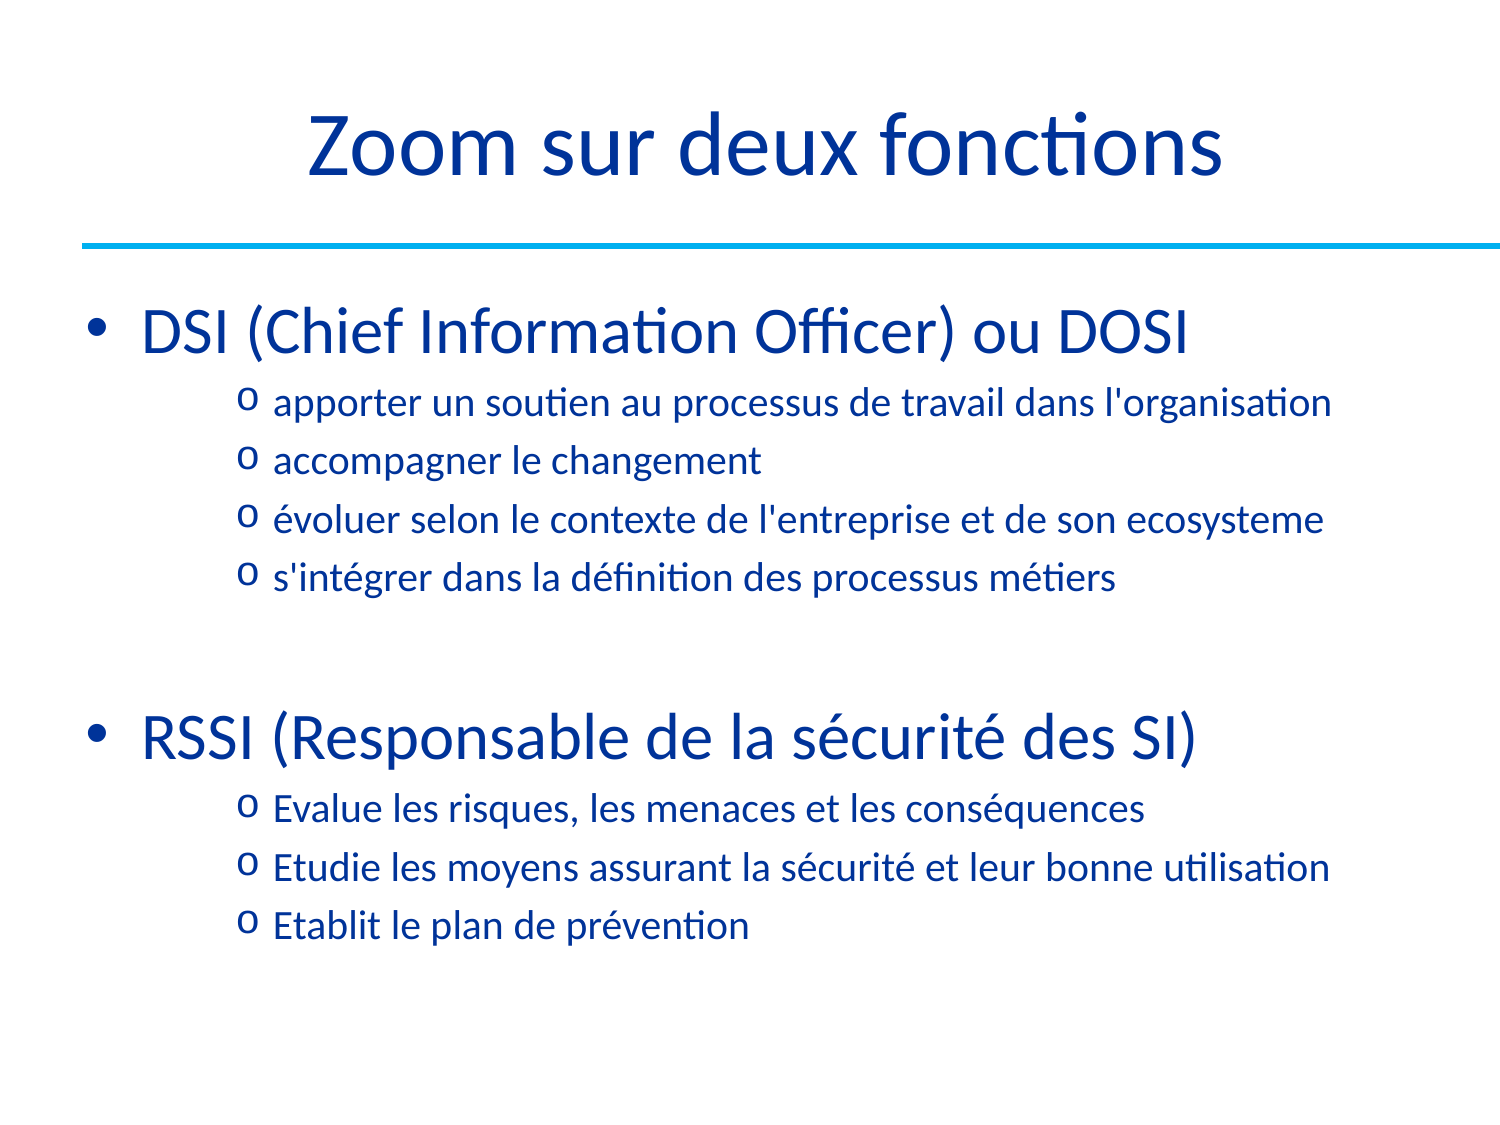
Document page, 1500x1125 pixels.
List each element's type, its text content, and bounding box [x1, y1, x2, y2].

list DSI (Chief Information Officer) ou DOSI apporter un soutien au processus de travail dans l'organisation accompagner le changement évoluer selon le contexte de l'entreprise et de son ecosysteme s'intégrer dans la définition des processus métiers RSSI (Responsable de la sécurité des SI) Evalue les risques, les menaces et les conséquences Etudie les moyens assurant la sécurité et leur bonne utilisation Etablit le plan de prévention [70, 278, 1459, 1095]
title Zoom sur deux fonctions [74, 44, 1459, 233]
